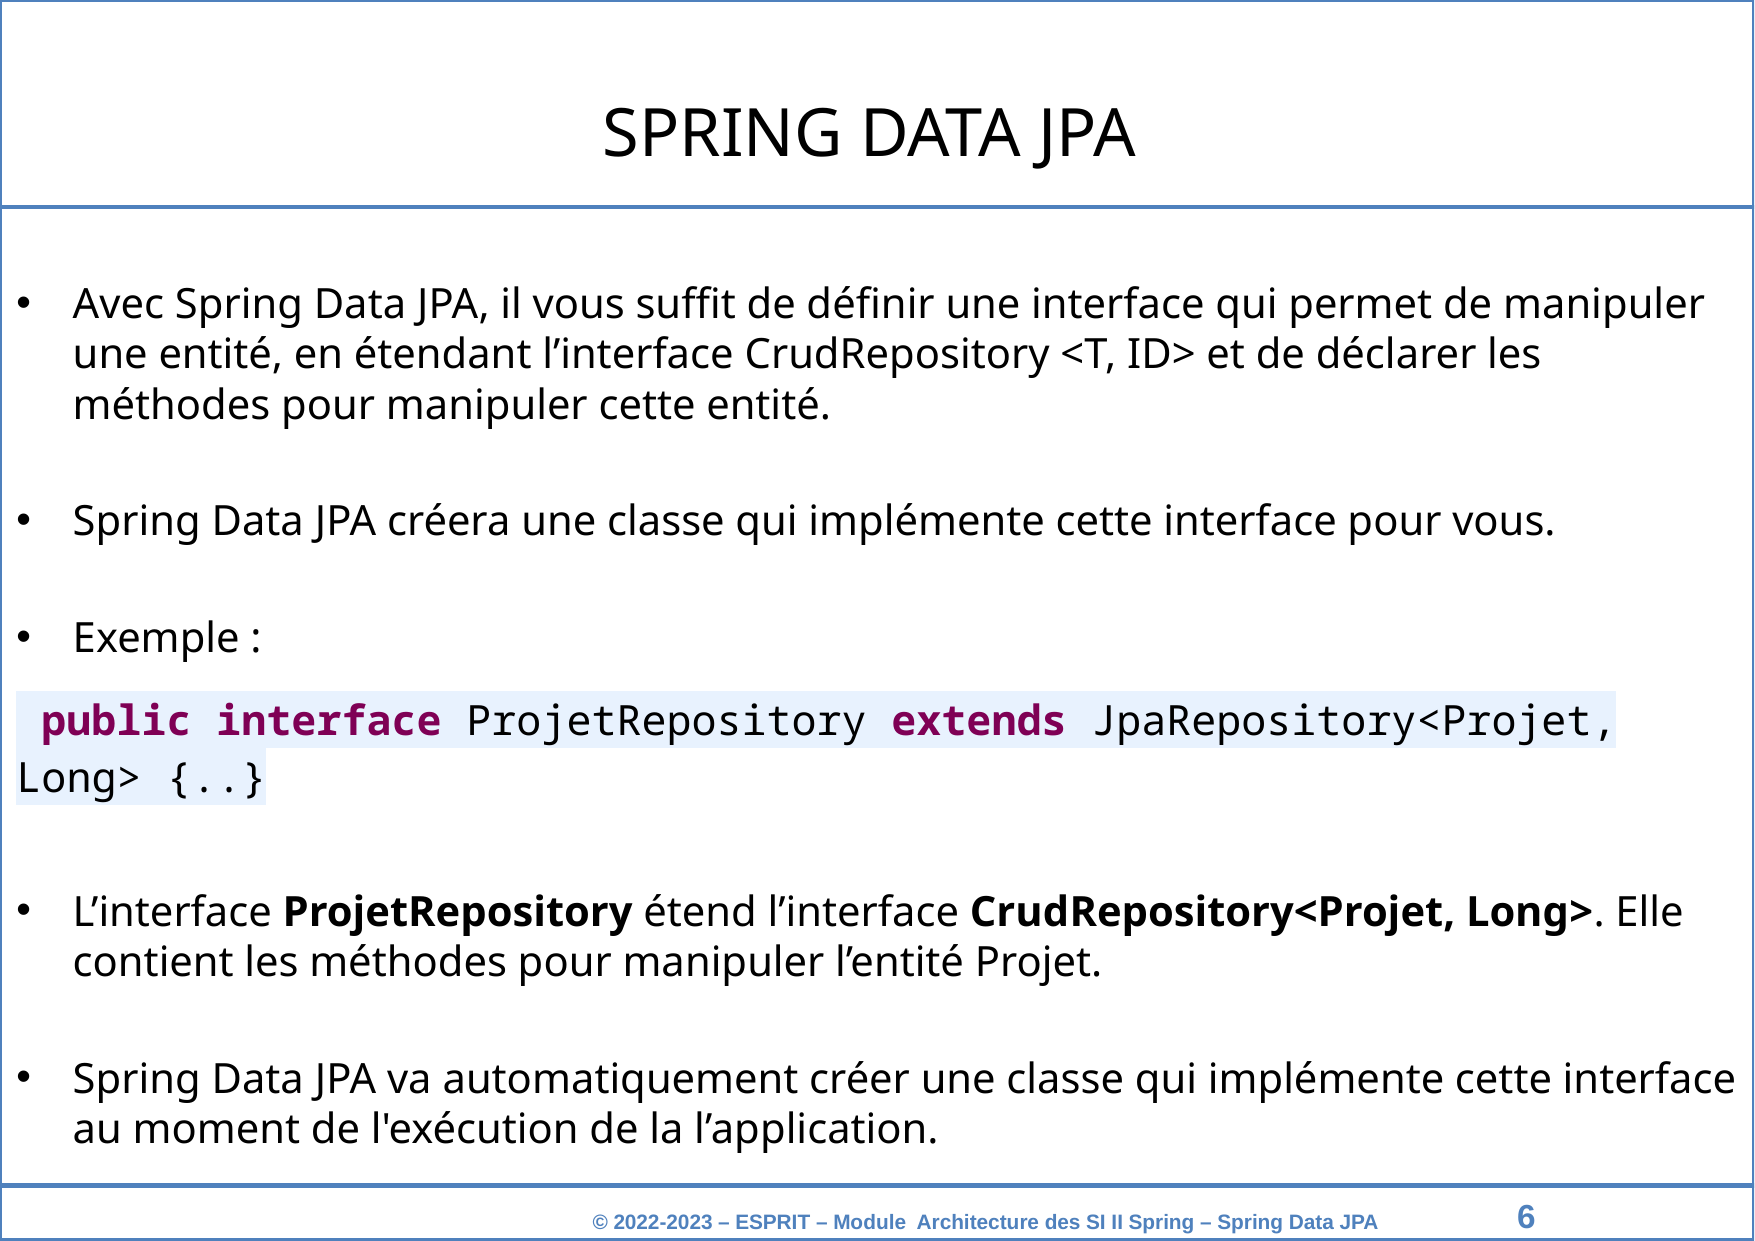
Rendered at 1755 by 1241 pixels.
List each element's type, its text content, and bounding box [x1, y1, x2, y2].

text_box SPRING DATA JPA [0, 6, 1755, 167]
slide_number ‹#› [1486, 1202, 1733, 1241]
text_box Avec Spring Data JPA, il vous suffit de définir une interface qui permet de manipuler une entité, en étendant l’interface CrudRepository <T, ID> et de déclarer les méthodes pour manipuler cette entité. Spring Data JPA créera une classe qui implémente cette interface pour vous. Exemple : public interface ProjetRepository extends JpaRepository<Projet, Long> {..} L’interface ProjetRepository étend l’interface CrudRepository<Projet, Long>. Elle contient les méthodes pour manipuler l’entité Projet. Spring Data JPA va automatiquement créer une classe qui implémente cette interface au moment de l'exécution de la l’application. [0, 210, 1755, 1186]
